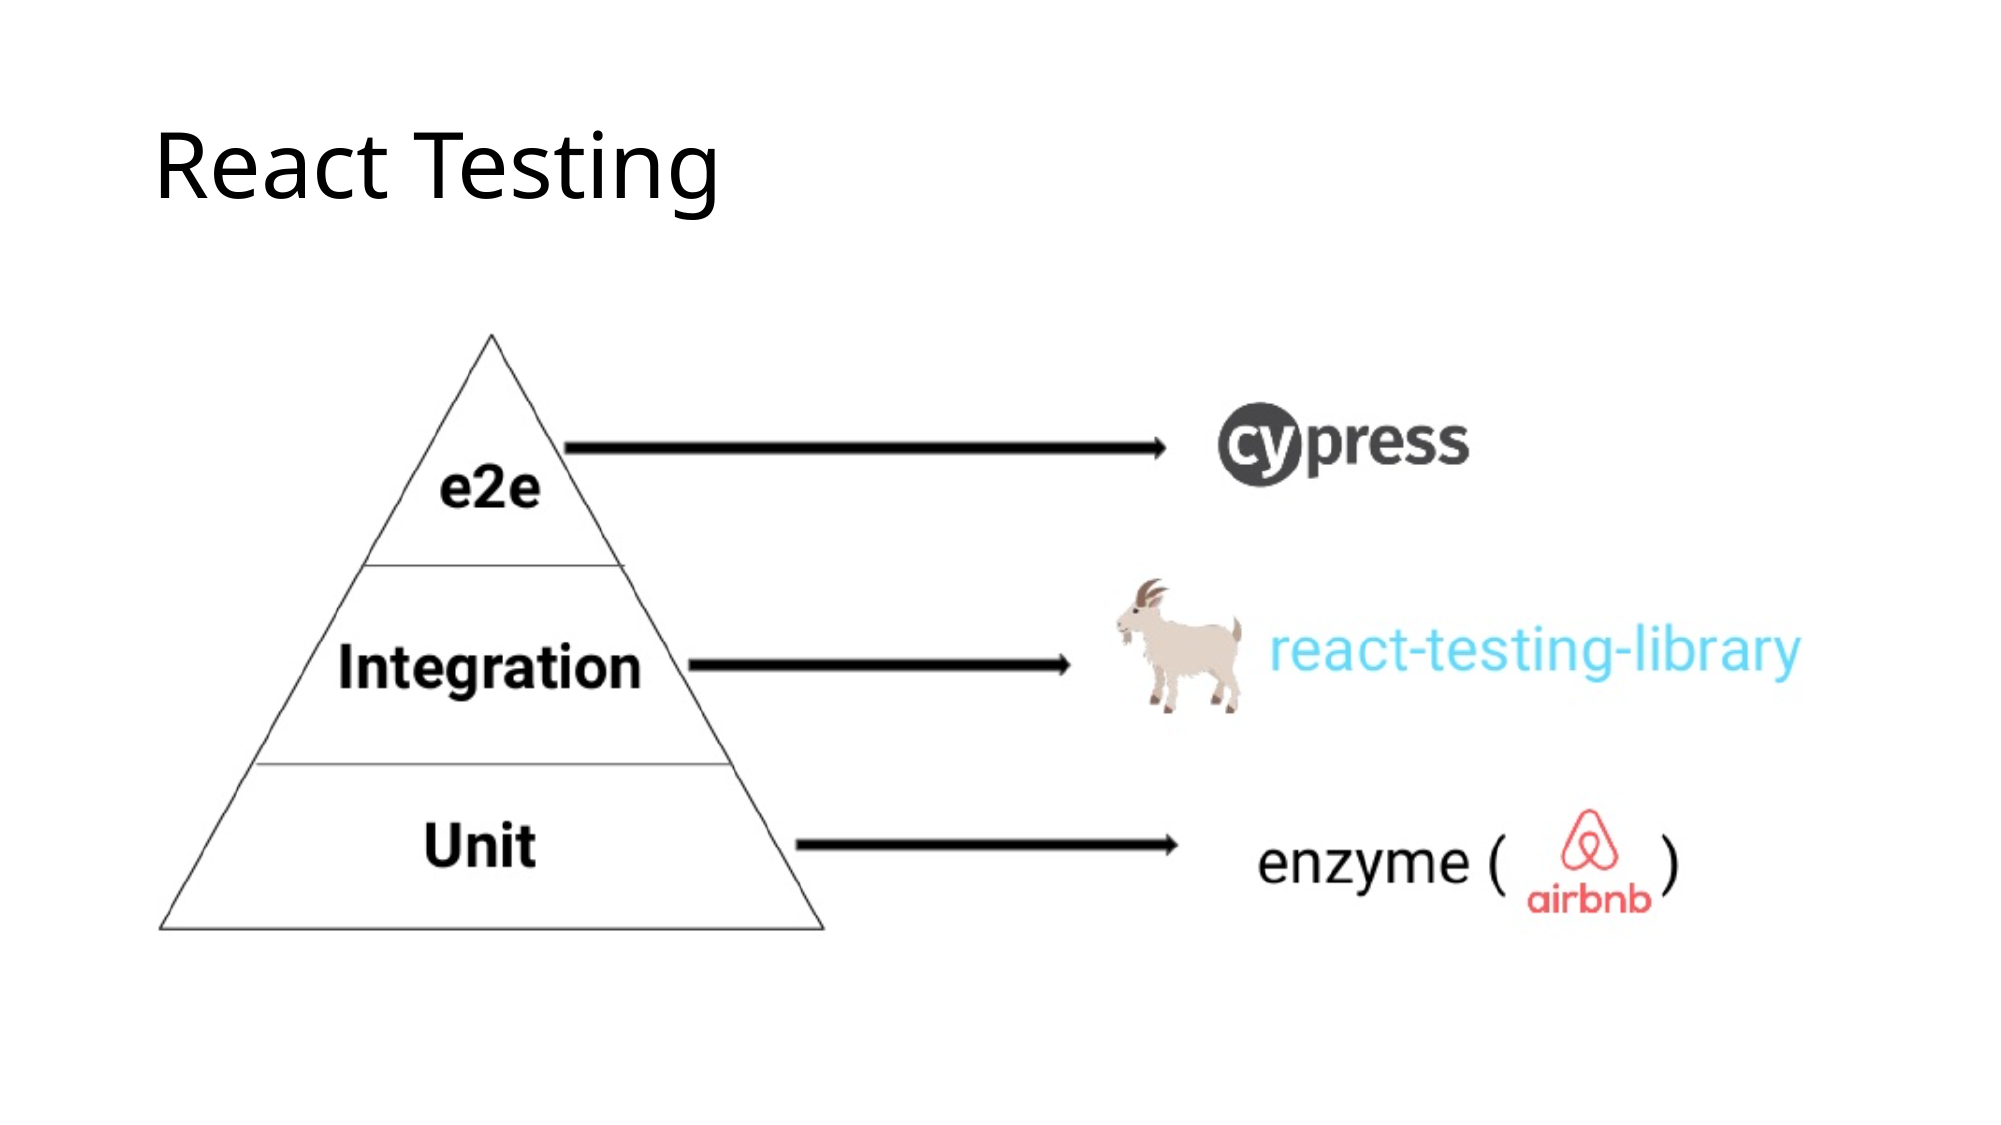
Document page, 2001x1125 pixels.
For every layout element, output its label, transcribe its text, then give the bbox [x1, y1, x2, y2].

title React Testing [137, 59, 1863, 278]
picture [137, 299, 1863, 950]
